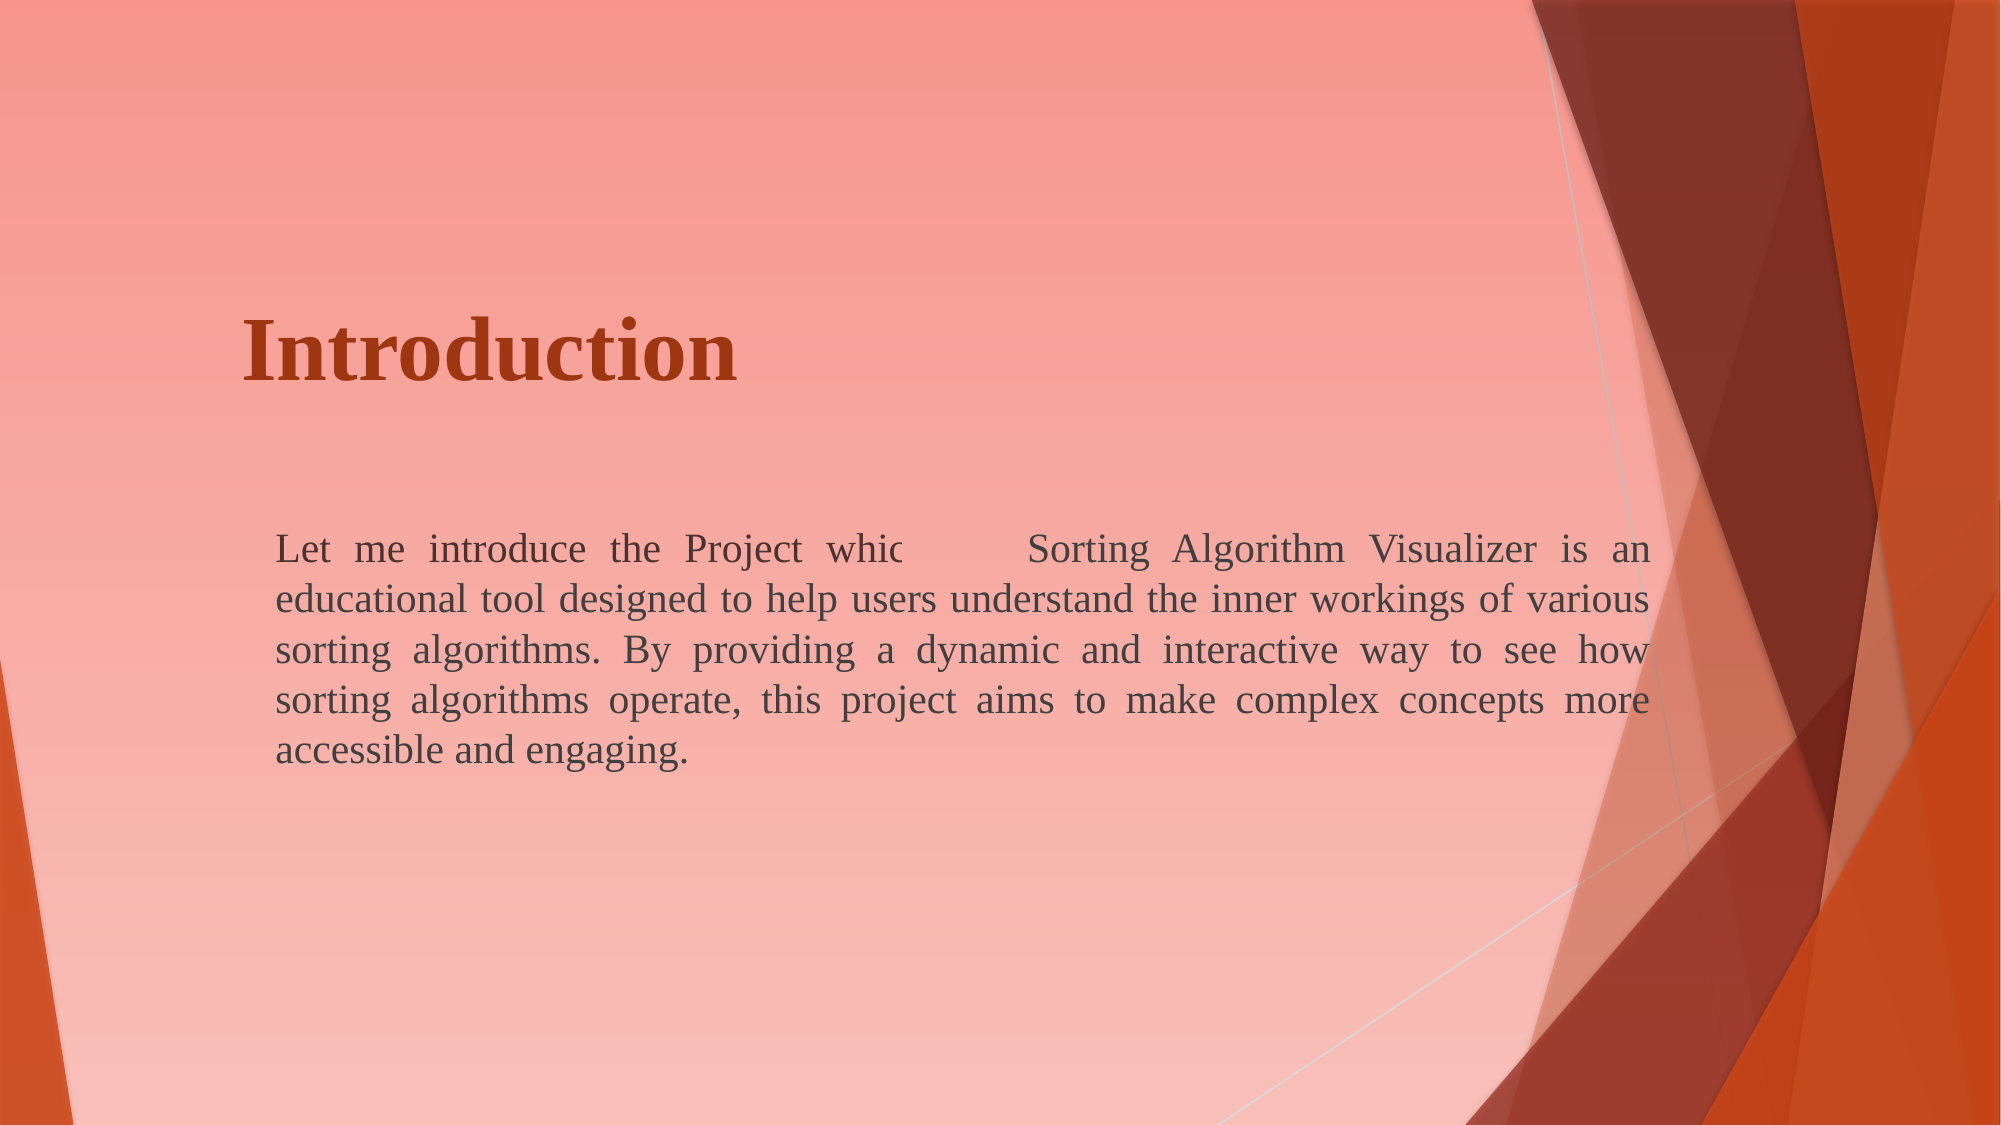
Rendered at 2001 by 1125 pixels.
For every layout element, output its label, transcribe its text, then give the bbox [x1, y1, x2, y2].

title Introduction [226, 281, 1637, 499]
list Let me introduce the Project which is Sorting Algorithm Visualizer is an educational tool designed to help users understand the inner workings of various sorting algorithms. By providing a dynamic and interactive way to see how sorting algorithms operate, this project aims to make complex concepts more accessible and engaging. [260, 513, 1667, 796]
